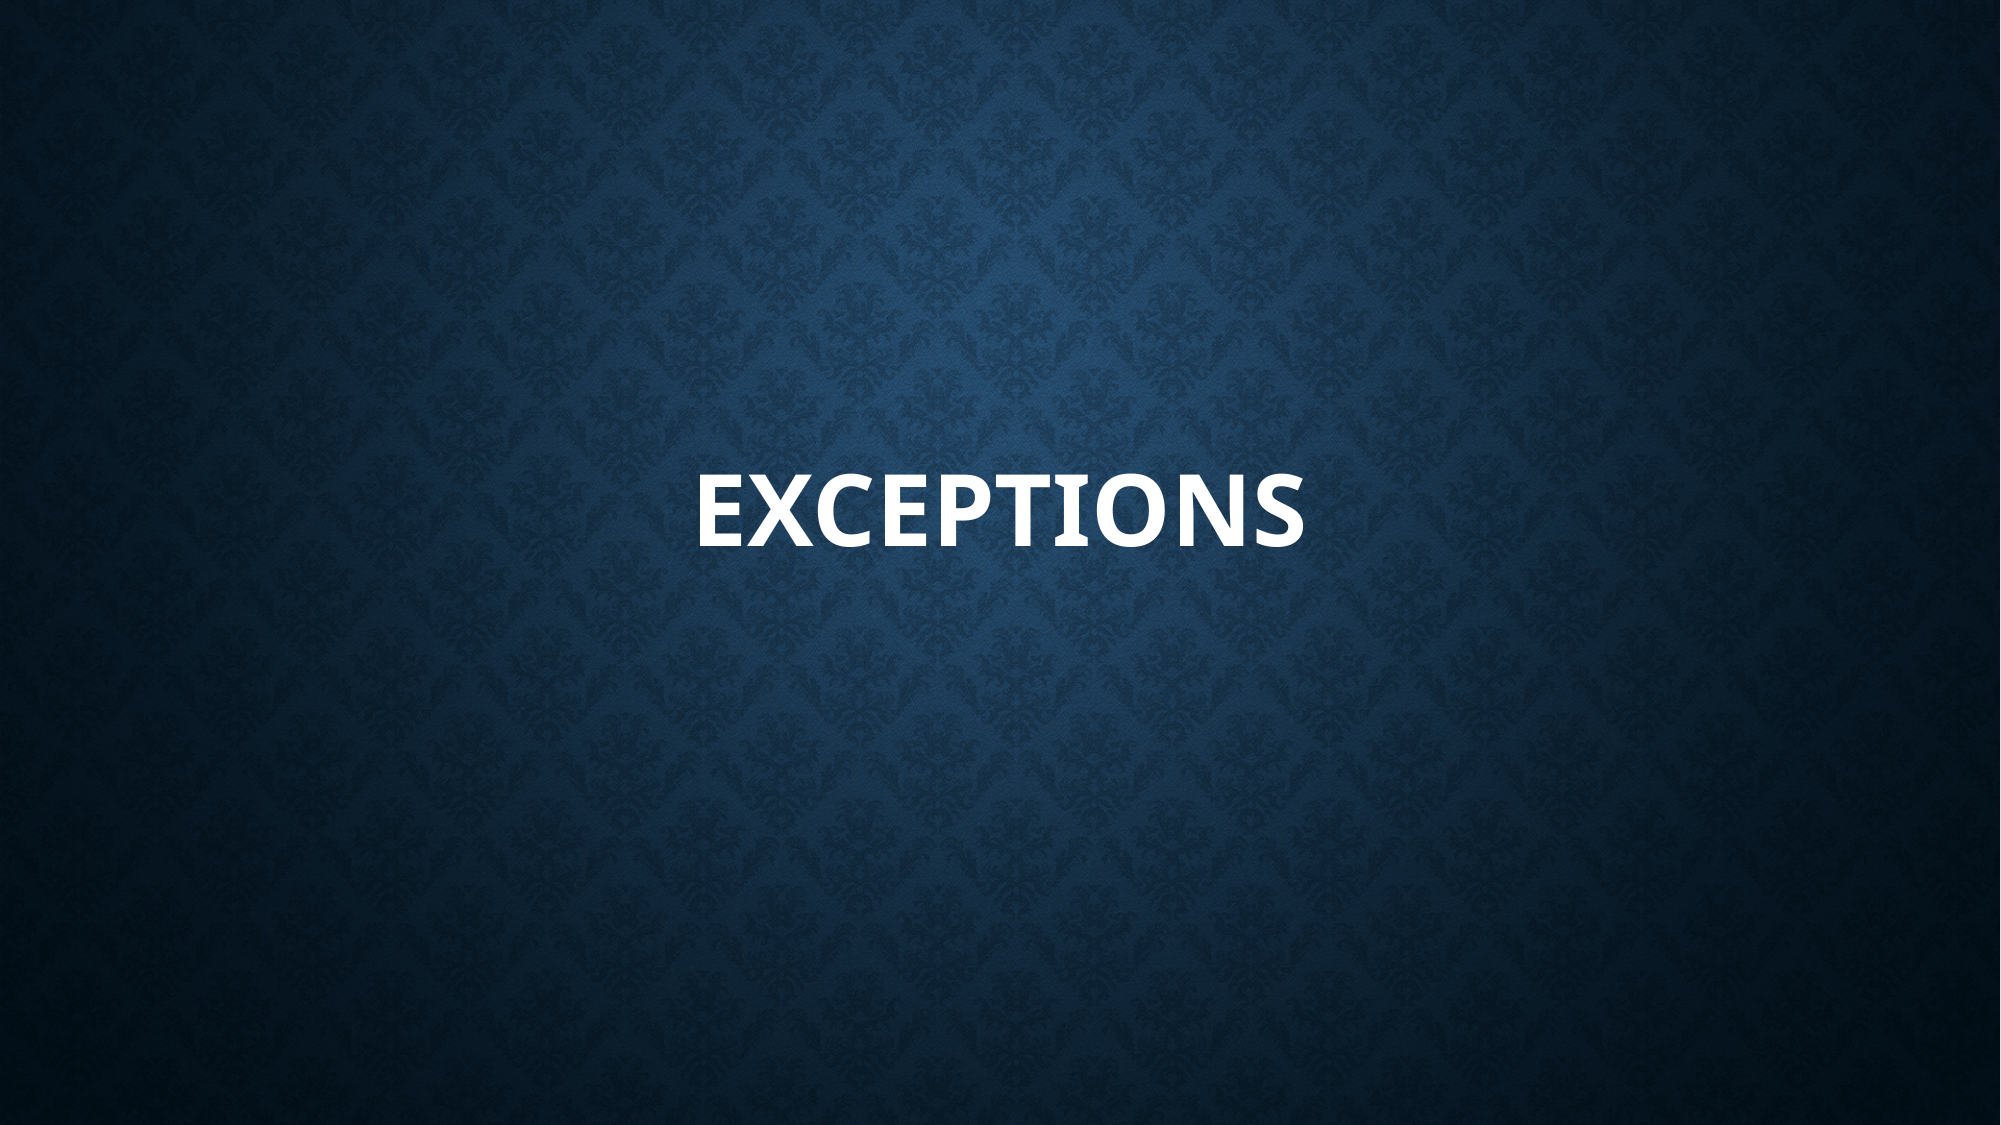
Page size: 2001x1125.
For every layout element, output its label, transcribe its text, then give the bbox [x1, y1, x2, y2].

title Exceptions [261, 184, 1739, 576]
